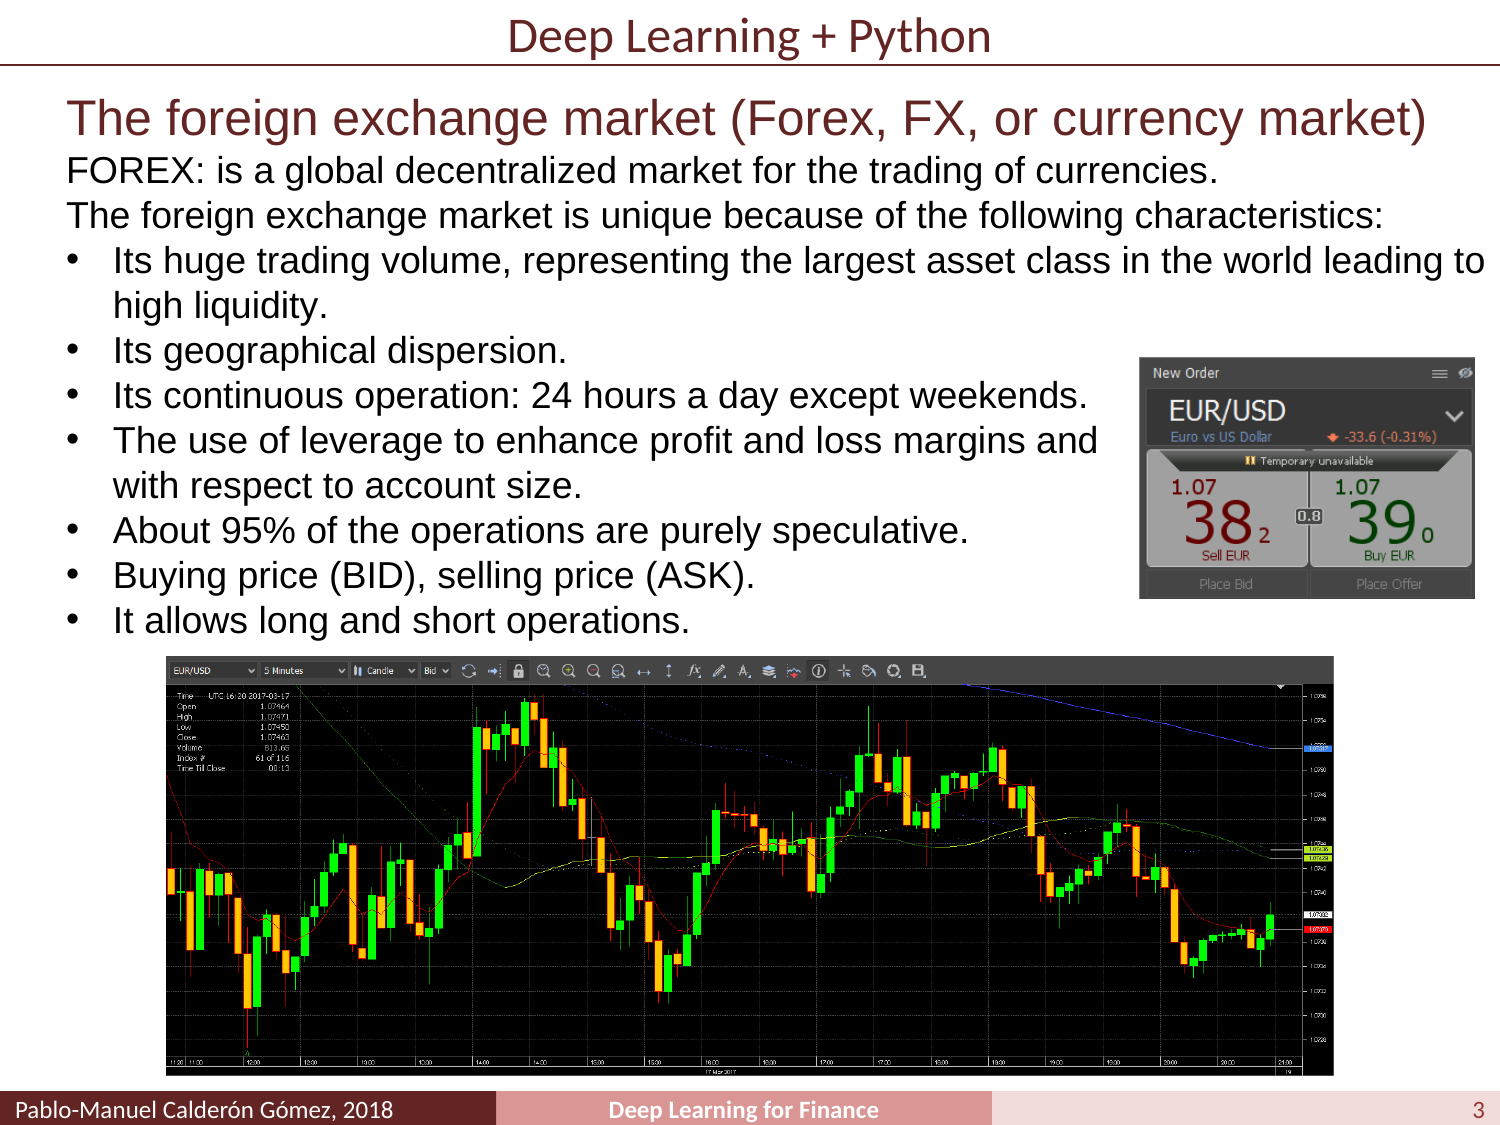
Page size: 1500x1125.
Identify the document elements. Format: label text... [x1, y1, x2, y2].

slide_number 3 [992, 1091, 1500, 1125]
picture [166, 655, 1334, 1076]
picture [1139, 357, 1475, 599]
slide_number Pablo-Manuel Calderón Gómez, 2018 [0, 1091, 497, 1125]
footer Deep Learning for Finance [497, 1091, 992, 1125]
title Deep Learning + Python [0, 0, 1500, 64]
text_box The foreign exchange market (Forex, FX, or currency market) FOREX: is a global decentralized market for the trading of currencies. The foreign exchange market is unique because of the following characteristics: Its huge trading volume, representing the largest asset class in the world leading to high liquidity. Its geographical dispersion. Its continuous operation: 24 hours a day except weekends. The use of leverage to enhance profit and loss margins and with respect to account size. About 95% of the operations are purely speculative. Buying price (BID), selling price (ASK). It allows long and short operations. [50, 78, 1500, 1055]
